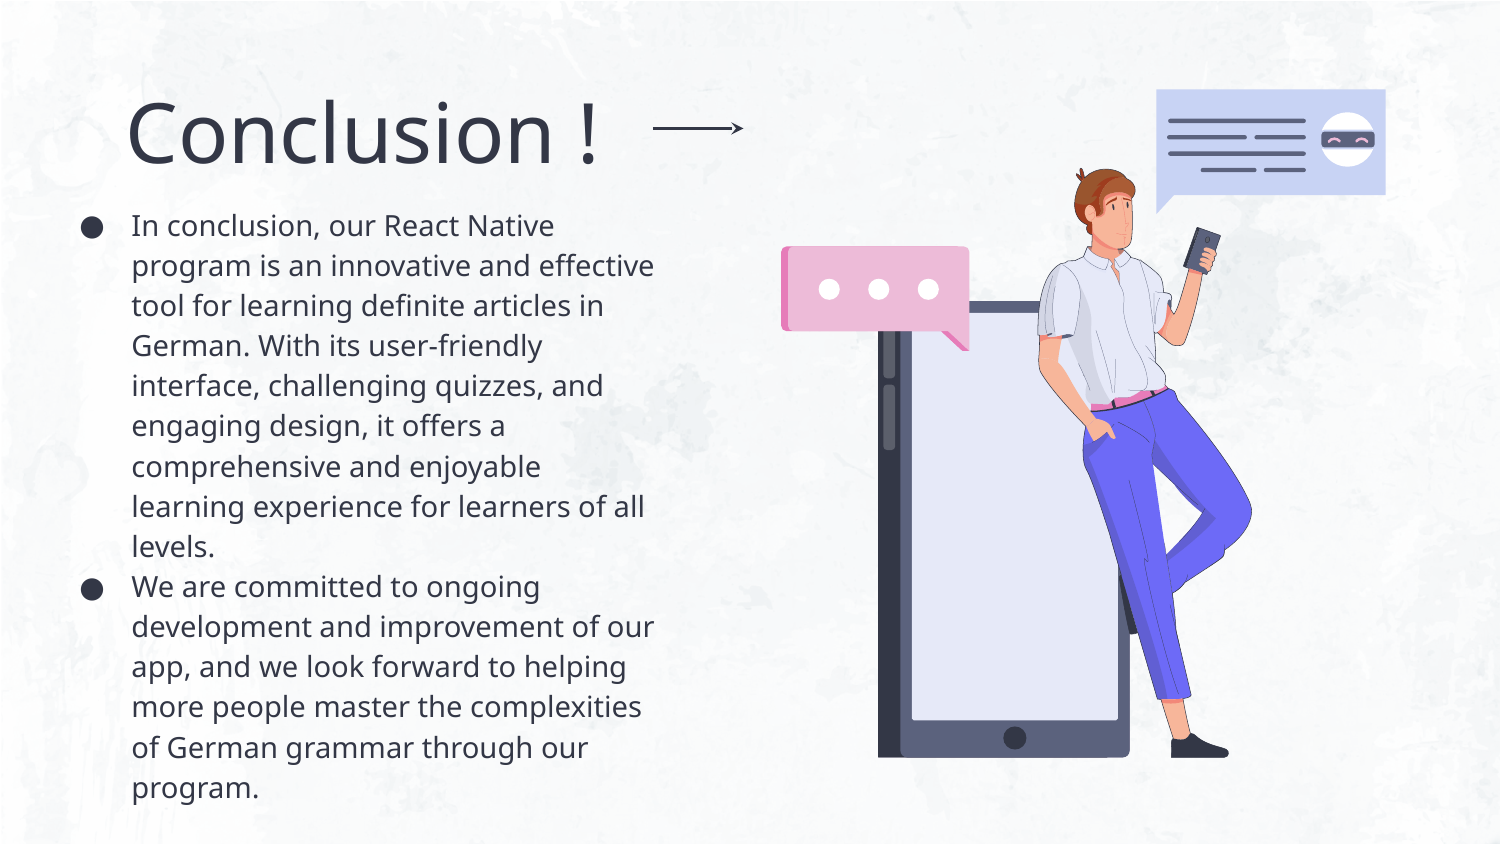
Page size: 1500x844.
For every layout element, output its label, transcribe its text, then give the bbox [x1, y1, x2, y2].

text_box In conclusion, our React Native program is an innovative and effective tool for learning definite articles in German. With its user-friendly interface, challenging quizzes, and engaging design, it offers a comprehensive and enjoyable learning experience for learners of all levels. We are committed to ongoing development and improvement of our app, and we look forward to helping more people master the complexities of German grammar through our program. [41, 186, 675, 420]
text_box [780, 89, 1386, 758]
picture [2, 2, 1500, 844]
text_box Conclusion ! [110, 92, 744, 195]
